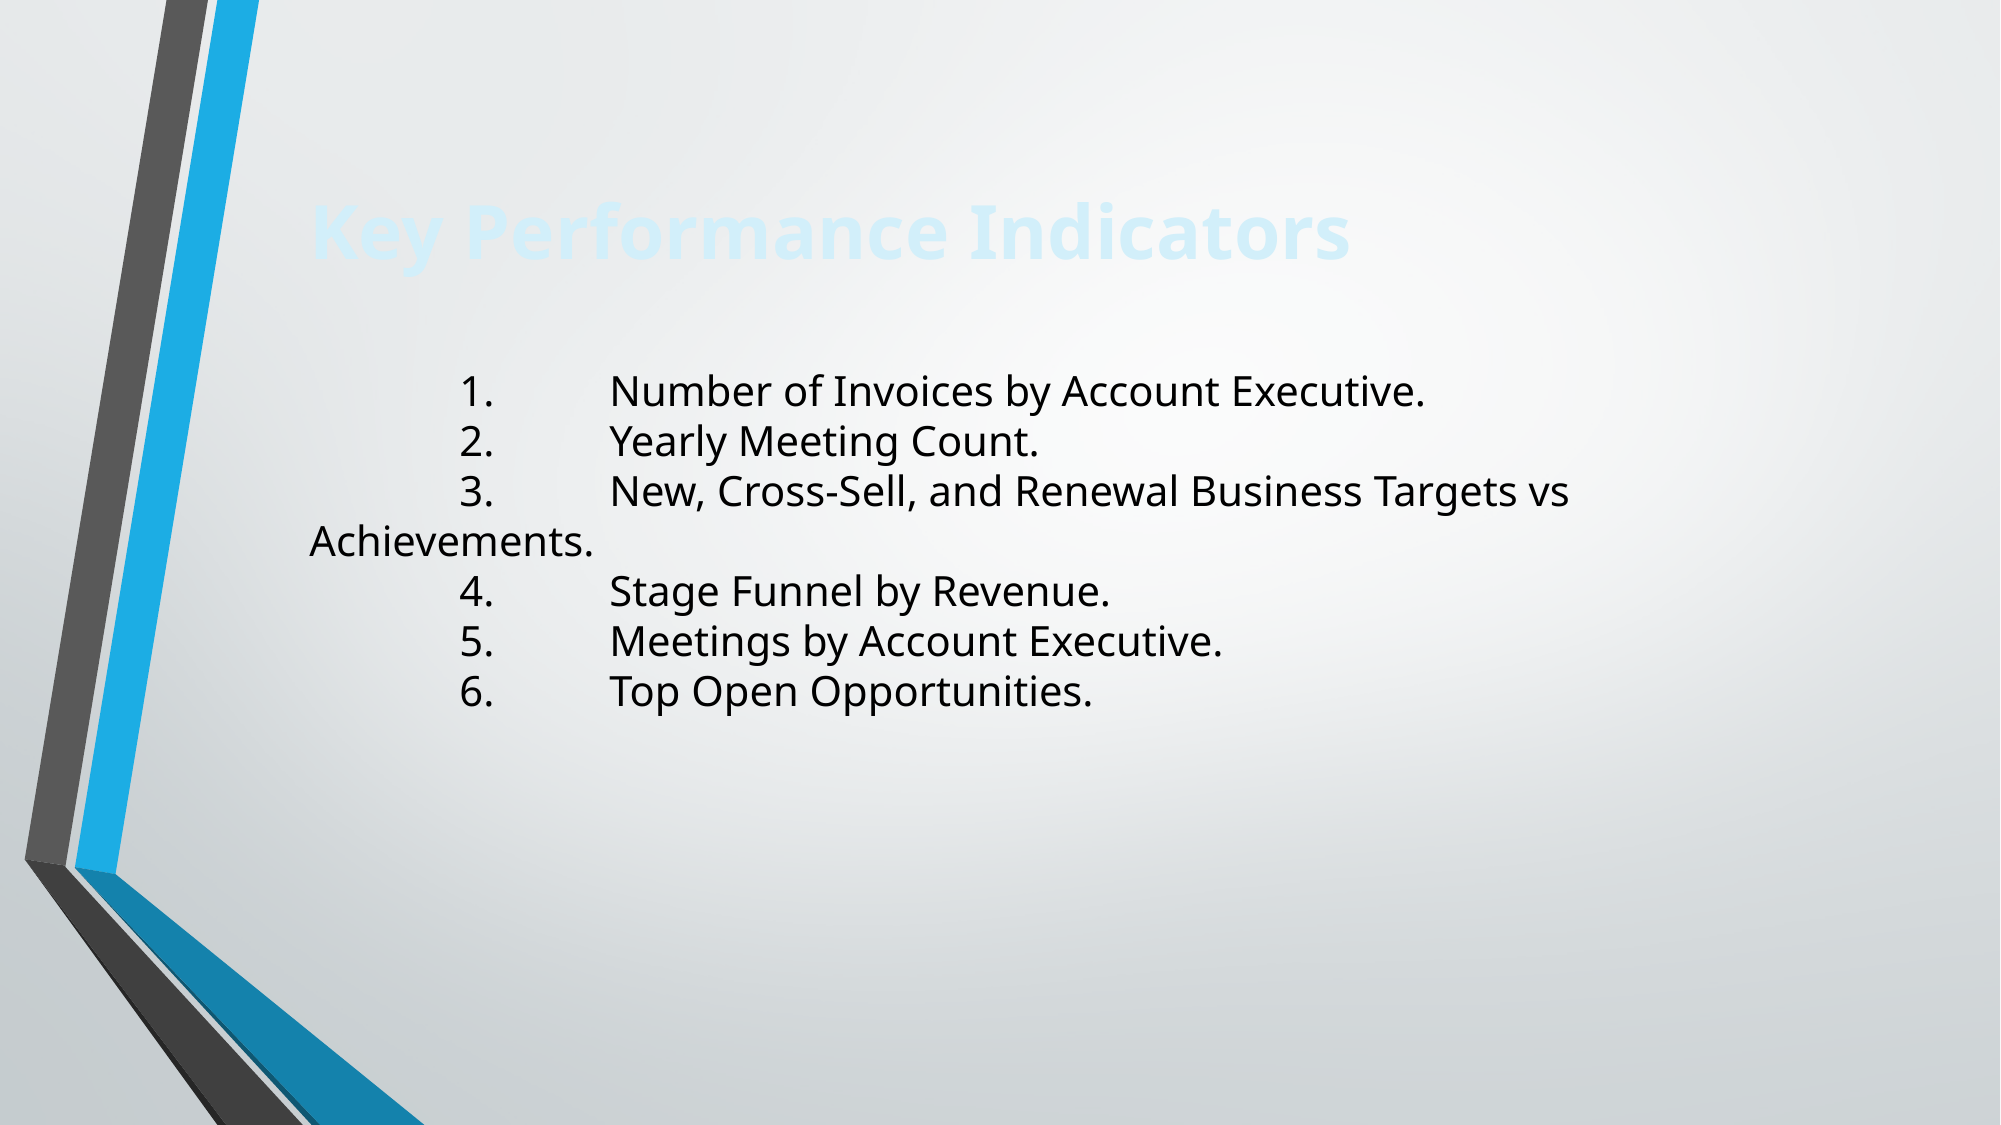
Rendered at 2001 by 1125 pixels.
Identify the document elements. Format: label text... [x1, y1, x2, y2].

text_box Key Performance Indicators 1. Number of Invoices by Account Executive. 2. Yearly Meeting Count. 3. New, Cross-Sell, and Renewal Business Targets vs Achievements. 4. Stage Funnel by Revenue. 5. Meetings by Account Executive. 6. Top Open Opportunities. [294, 86, 1881, 722]
